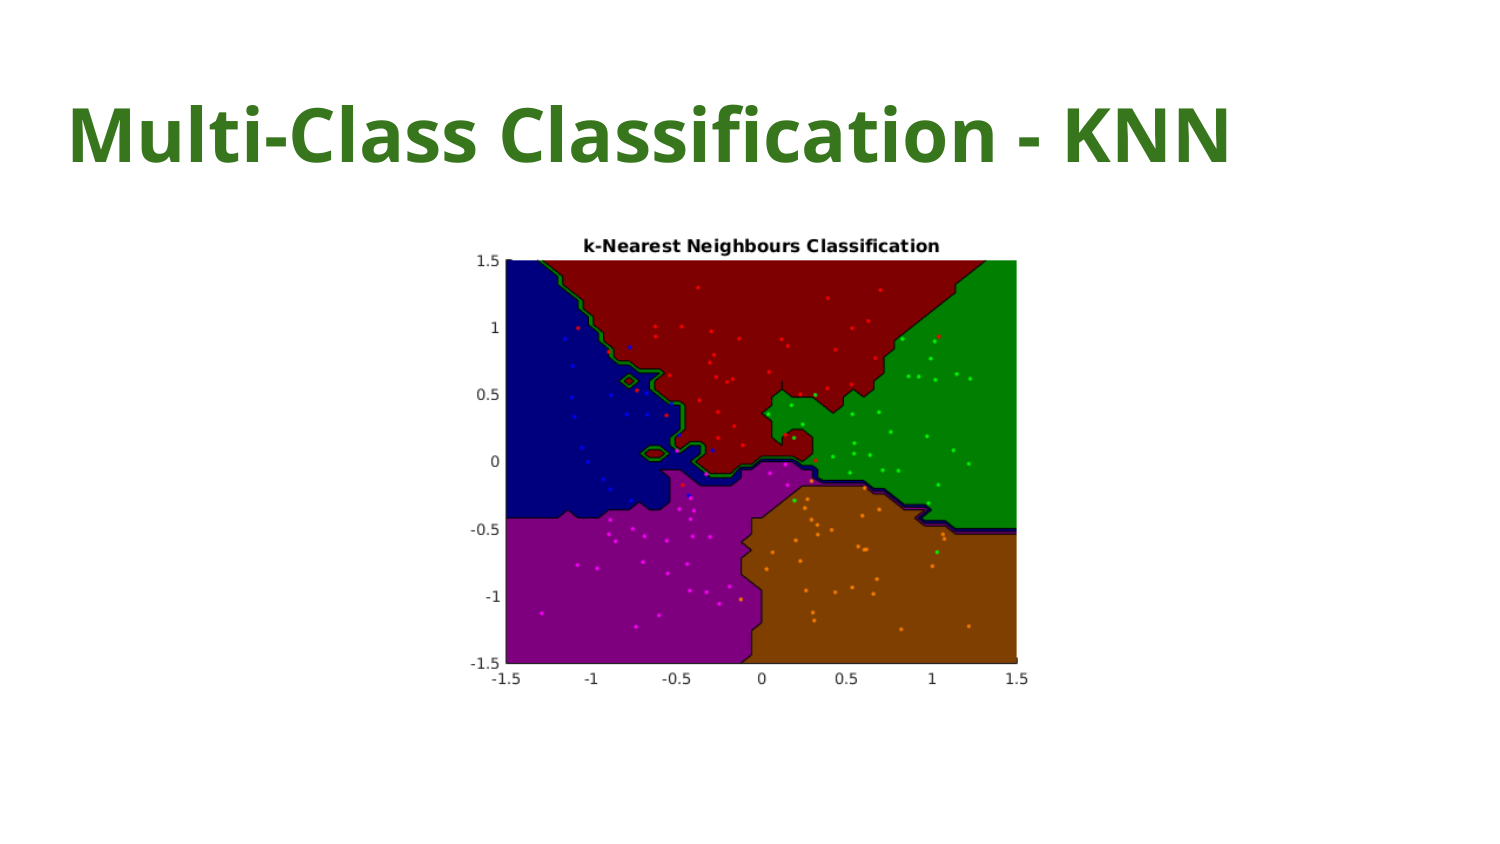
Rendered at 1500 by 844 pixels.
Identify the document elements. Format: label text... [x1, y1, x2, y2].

title Multi-Class Classification - KNN [51, 72, 1449, 167]
picture [421, 224, 1079, 717]
